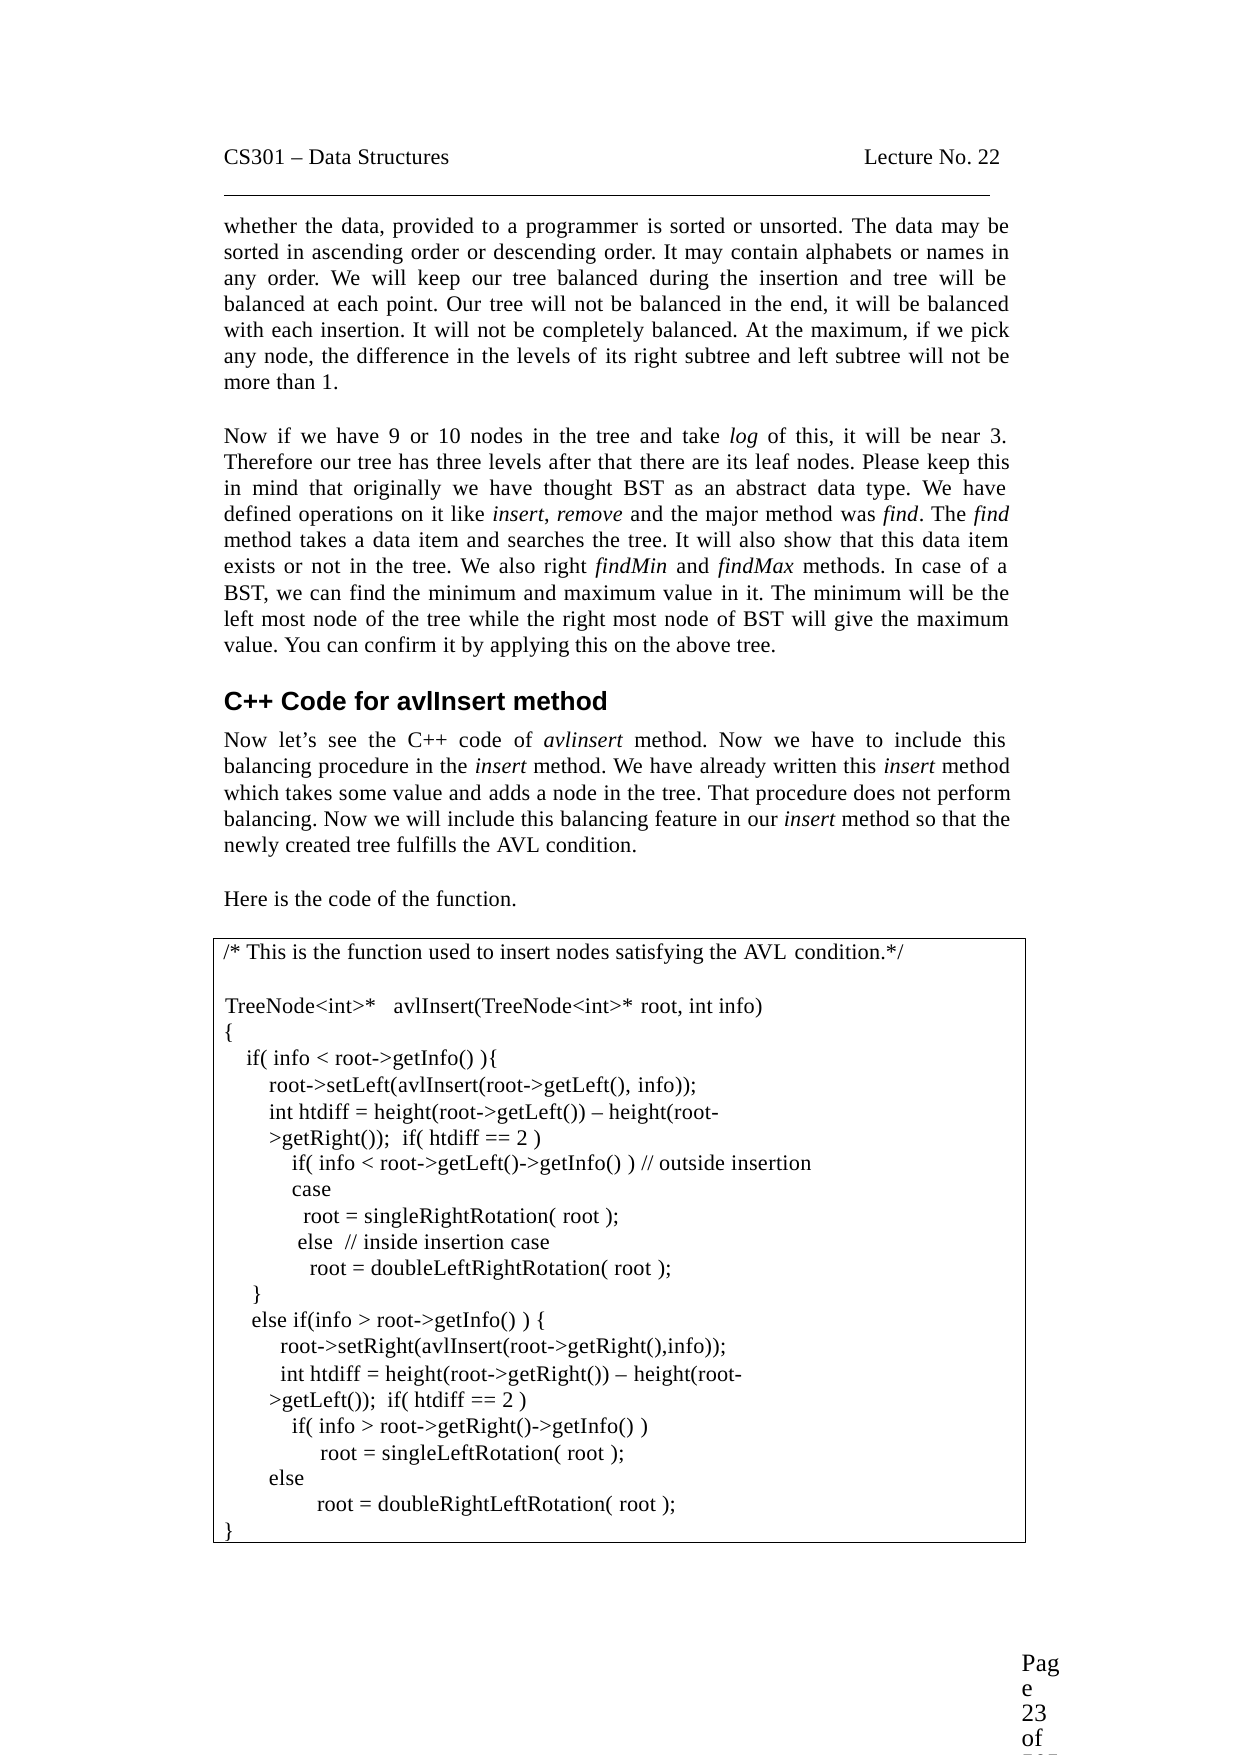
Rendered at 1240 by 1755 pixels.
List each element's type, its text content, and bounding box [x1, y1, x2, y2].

text_box /* This is the function used to insert nodes satisfying the AVL condition.*/ TreeNode<int>* avlInsert(TreeNode<int>* root, int info) { if( info < root->getInfo() ){ root->setLeft(avlInsert(root->getLeft(), info)); int htdiff = height(root->getLeft()) – height(root->getRight()); if( htdiff == 2 ) if( info < root->getLeft()->getInfo() ) // outside insertion case root = singleRightRotation( root ); else // inside insertion case root = doubleLeftRightRotation( root ); } else if(info > root->getInfo() ) { root->setRight(avlInsert(root->getRight(),info)); int htdiff = height(root->getRight()) – height(root->getLeft()); if( htdiff == 2 ) if( info > root->getRight()->getInfo() ) root = singleLeftRotation( root ); else root = doubleRightLeftRotation( root ); } [213, 938, 1026, 1543]
slide_number Page 23 of 505 [1019, 1651, 1065, 1755]
text_box CS301 – Data Structures Lecture No. 22 whether the data, provided to a programmer is sorted or unsorted. The data may be sorted in ascending order or descending order. It may contain alphabets or names in any order. We will keep our tree balanced during the insertion and tree will be balanced at each point. Our tree will not be balanced in the end, it will be balanced with each insertion. It will not be completely balanced. At the maximum, if we pick any node, the difference in the levels of its right subtree and left subtree will not be more than 1. Now if we have 9 or 10 nodes in the tree and take log of this, it will be near 3. Therefore our tree has three levels after that there are its leaf nodes. Please keep this in mind that originally we have thought BST as an abstract data type. We have defined operations on it like insert, remove and the major method was find. The find method takes a data item and searches the tree. It will also show that this data item exists or not in the tree. We also right findMin and findMax methods. In case of a BST, we can find the minimum and maximum value in it. The minimum will be the left most node of the tree while the right most node of BST will give the maximum value. You can confirm it by applying this on the above tree. C++ Code for avlInsert method Now let’s see the C++ code of avlinsert method. Now we have to include this balancing procedure in the insert method. We have already written this insert method which takes some value and adds a node in the tree. That procedure does not perform balancing. Now we will include this balancing feature in our insert method so that the newly created tree fulfills the AVL condition. Here is the code of the function. [221, 142, 1018, 912]
